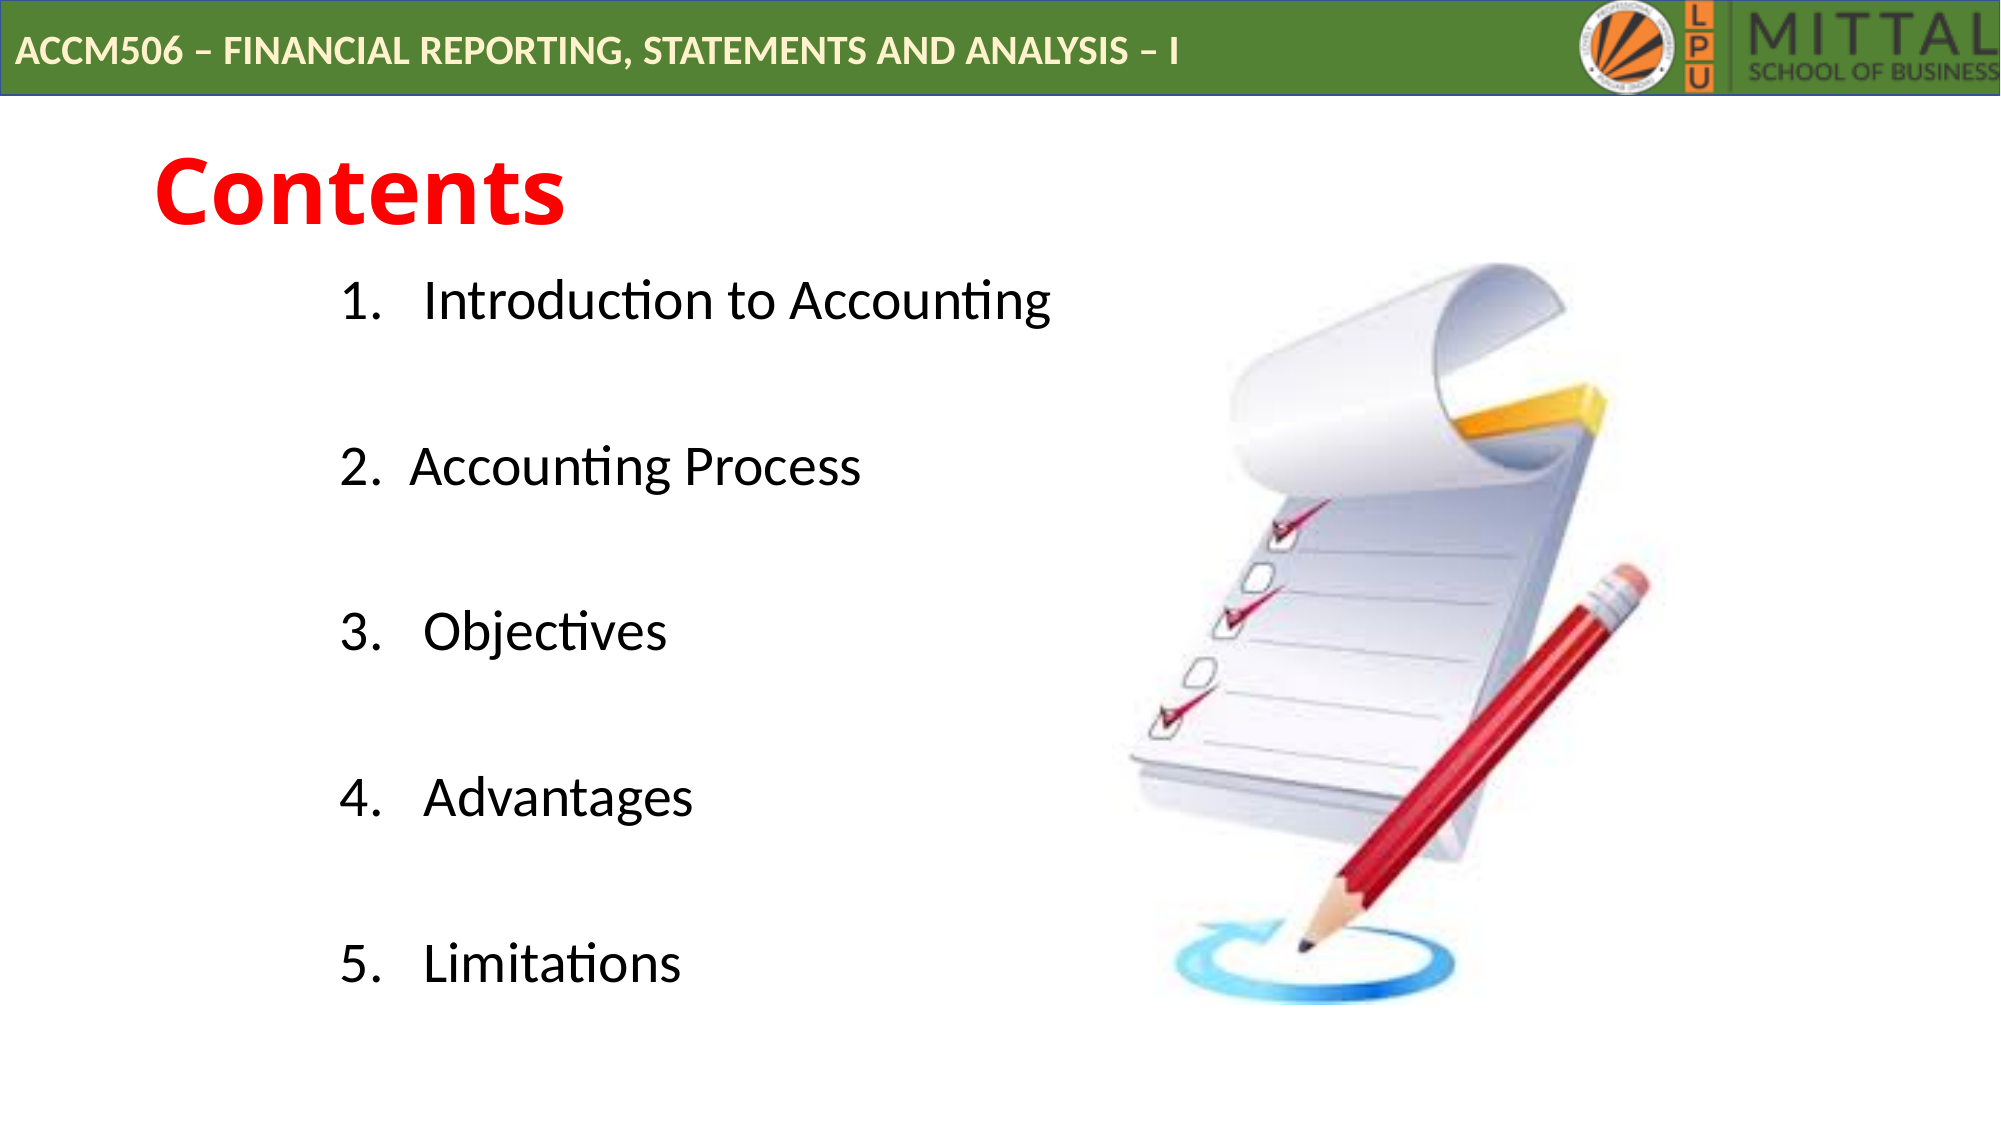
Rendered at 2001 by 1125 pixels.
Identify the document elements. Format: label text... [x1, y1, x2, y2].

picture [1579, 0, 2000, 95]
list Introduction to Accounting 2. Accounting Process Objectives Advantages Limitations [324, 262, 1112, 1005]
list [1112, 262, 1675, 1005]
title Contents [137, 111, 1863, 278]
